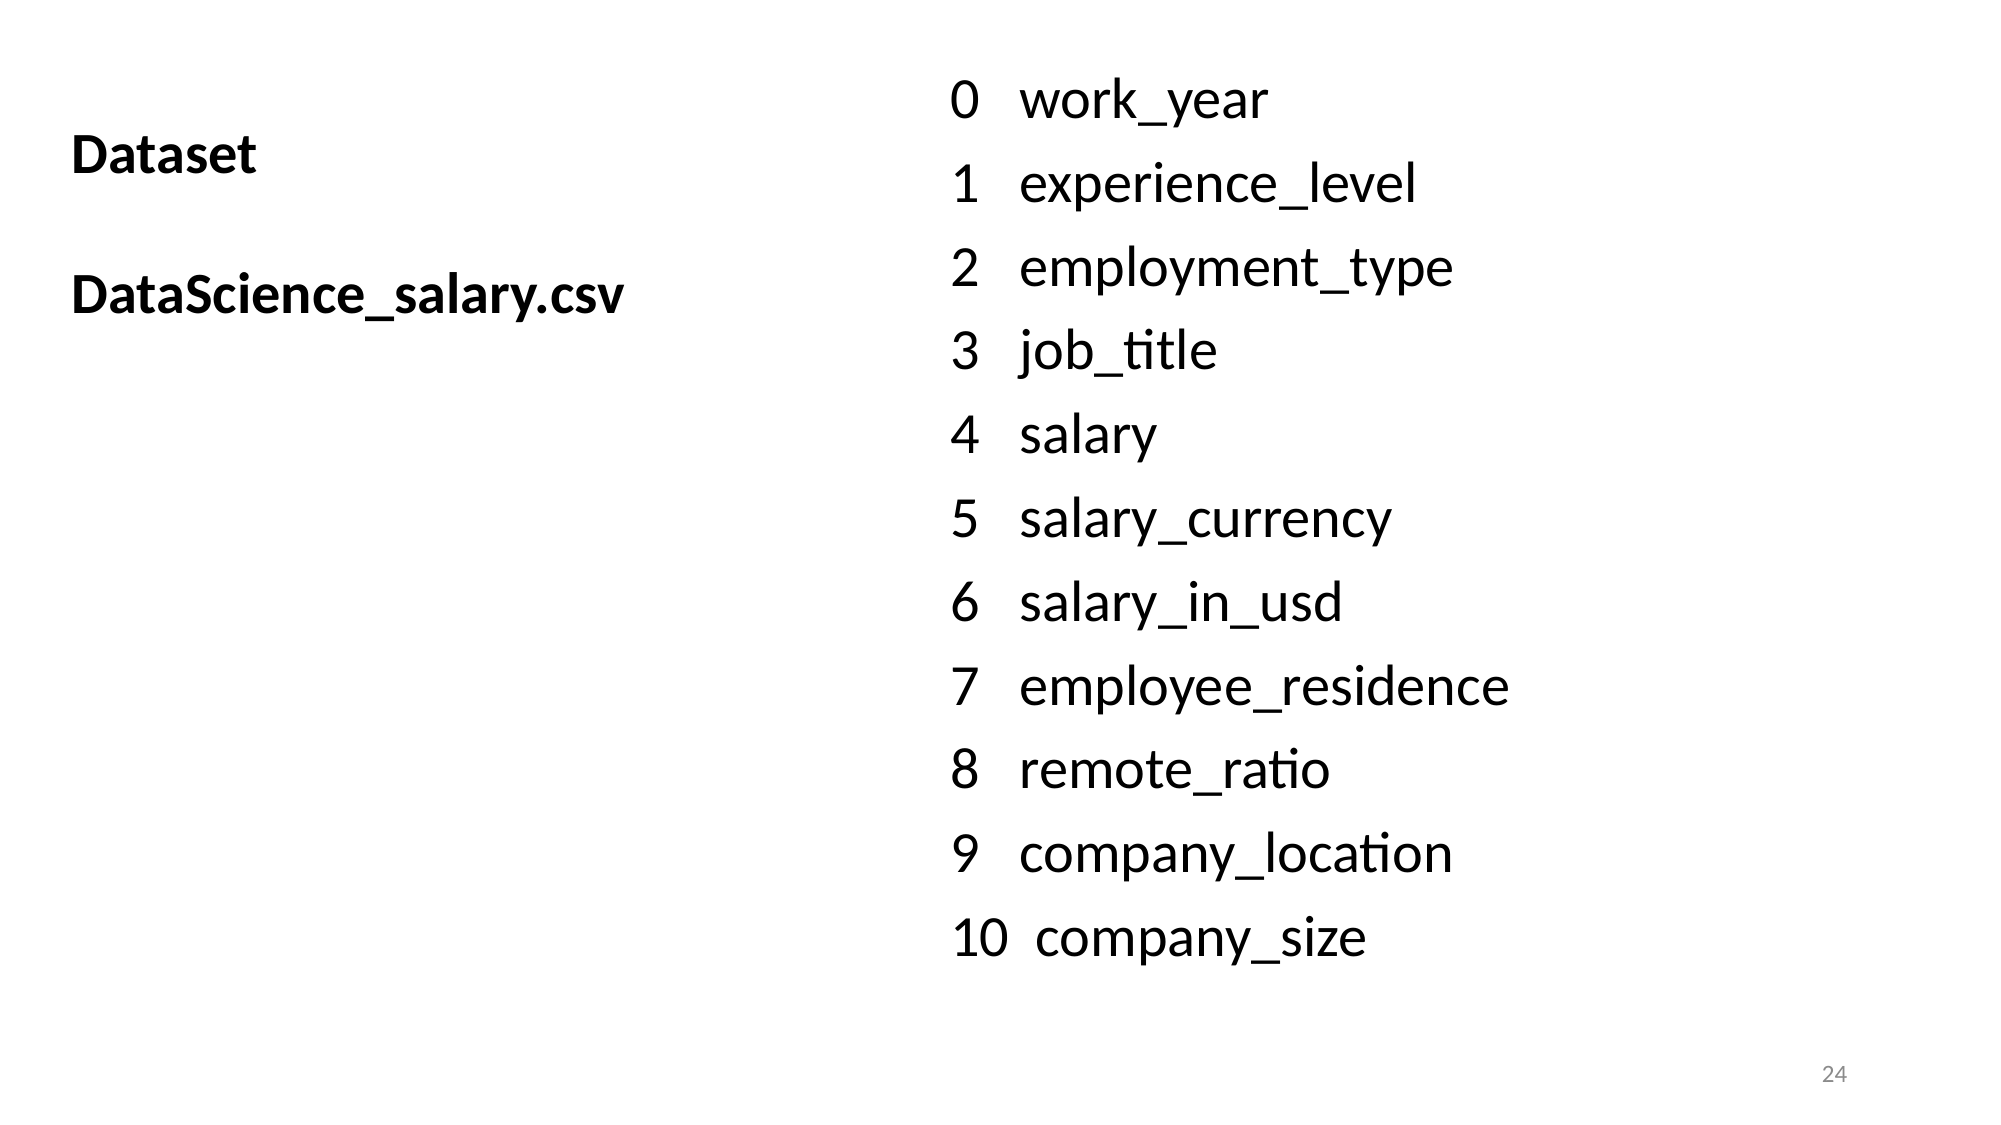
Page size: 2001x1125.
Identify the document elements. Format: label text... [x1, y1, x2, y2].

slide_number 24 [1412, 1042, 1863, 1103]
text_box Dataset DataScience_salary.csv [57, 107, 670, 333]
list 0 work_year 1 experience_level 2 employment_type 3 job_title 4 salary 5 salary_currency 6 salary_in_usd 7 employee_residence 8 remote_ratio 9 company_location 10 company_size [922, 60, 1638, 1004]
